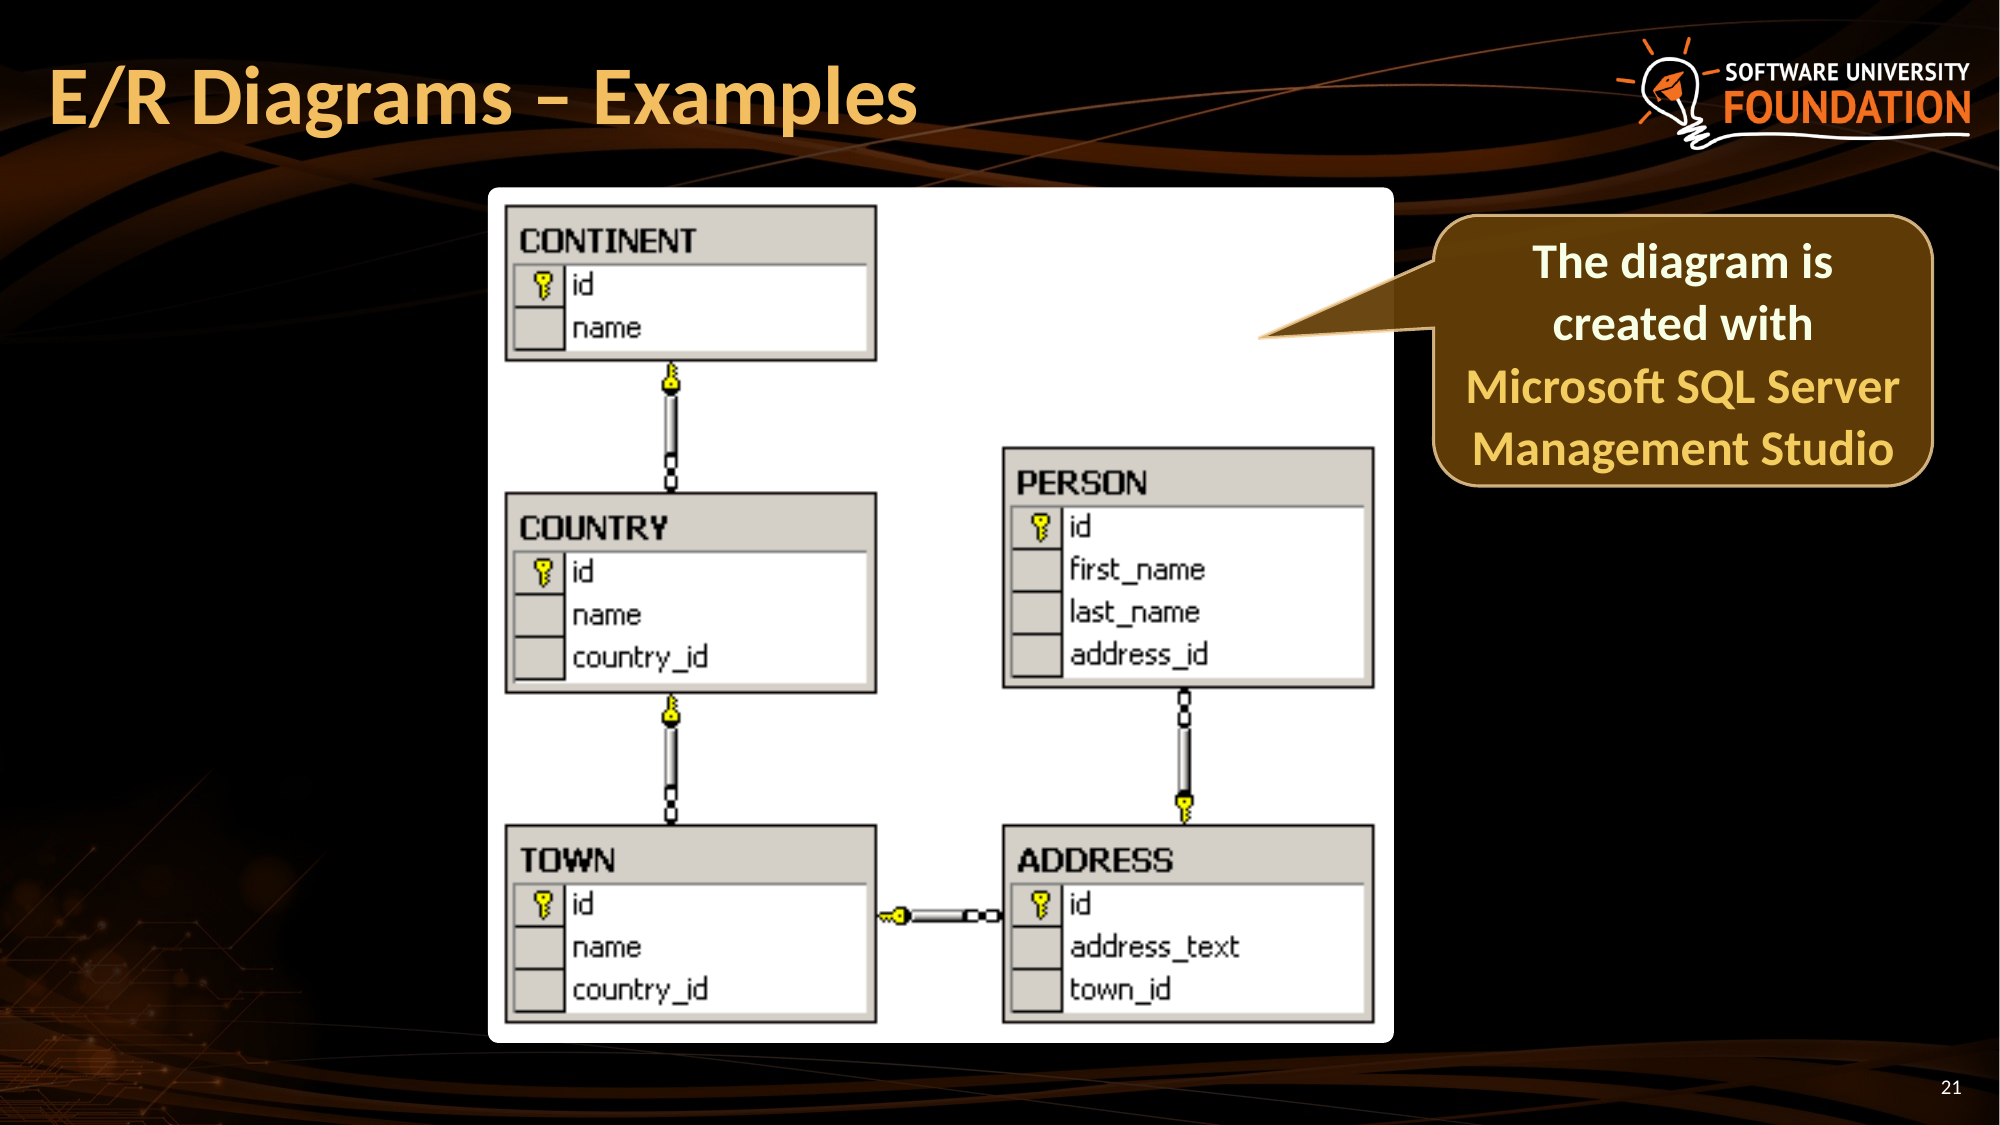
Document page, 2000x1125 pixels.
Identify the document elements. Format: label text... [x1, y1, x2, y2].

text_box The diagram is created with Microsoft SQL Server Management Studio [1394, 214, 1934, 487]
picture [0, 0, 2000, 1125]
slide_number 21 [1897, 1070, 1968, 1103]
title E/R Diagrams – Examples [30, 6, 1602, 189]
